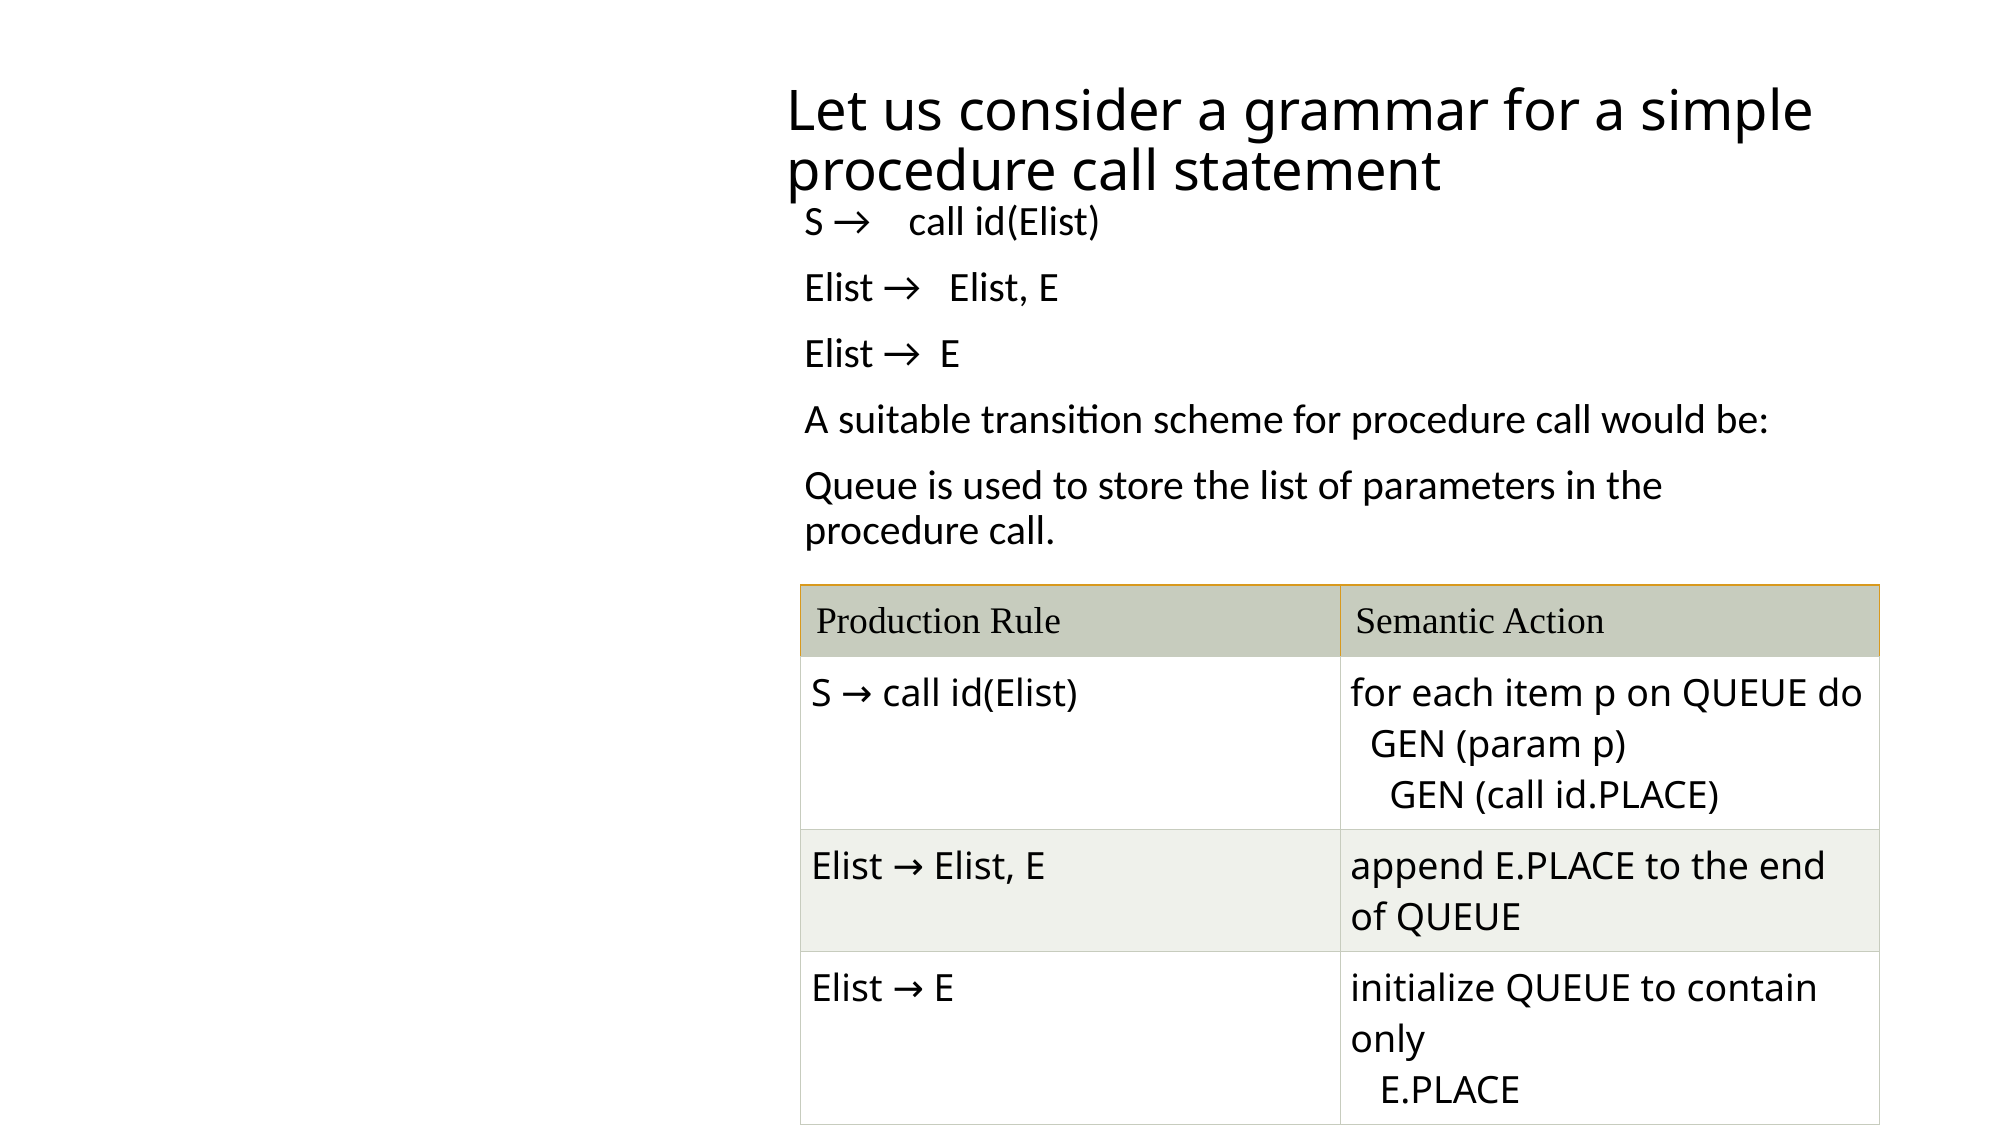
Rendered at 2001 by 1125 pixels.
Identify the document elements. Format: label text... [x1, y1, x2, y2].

table_cell initialize QUEUE to contain only E.PLACE [1341, 952, 1879, 1124]
title Let us consider a grammar for a simple procedure call statement [771, 74, 1863, 278]
list S → call id(Elist) Elist → Elist, E Elist → E A suitable transition scheme for procedure call would be: Queue is used to store the list of parameters in the procedure call. [789, 192, 1863, 1014]
table_cell for each item p on QUEUE do GEN (param p) GEN (call id.PLACE) [1341, 657, 1879, 829]
table_cell S → call id(Elist) [801, 657, 1340, 829]
table_cell Elist → Elist, E [801, 830, 1340, 951]
table_header Production Rule [801, 586, 1340, 656]
table_cell Elist → E [801, 952, 1340, 1124]
table_header Semantic Action [1341, 586, 1879, 656]
table_cell append E.PLACE to the end of QUEUE [1341, 830, 1879, 951]
